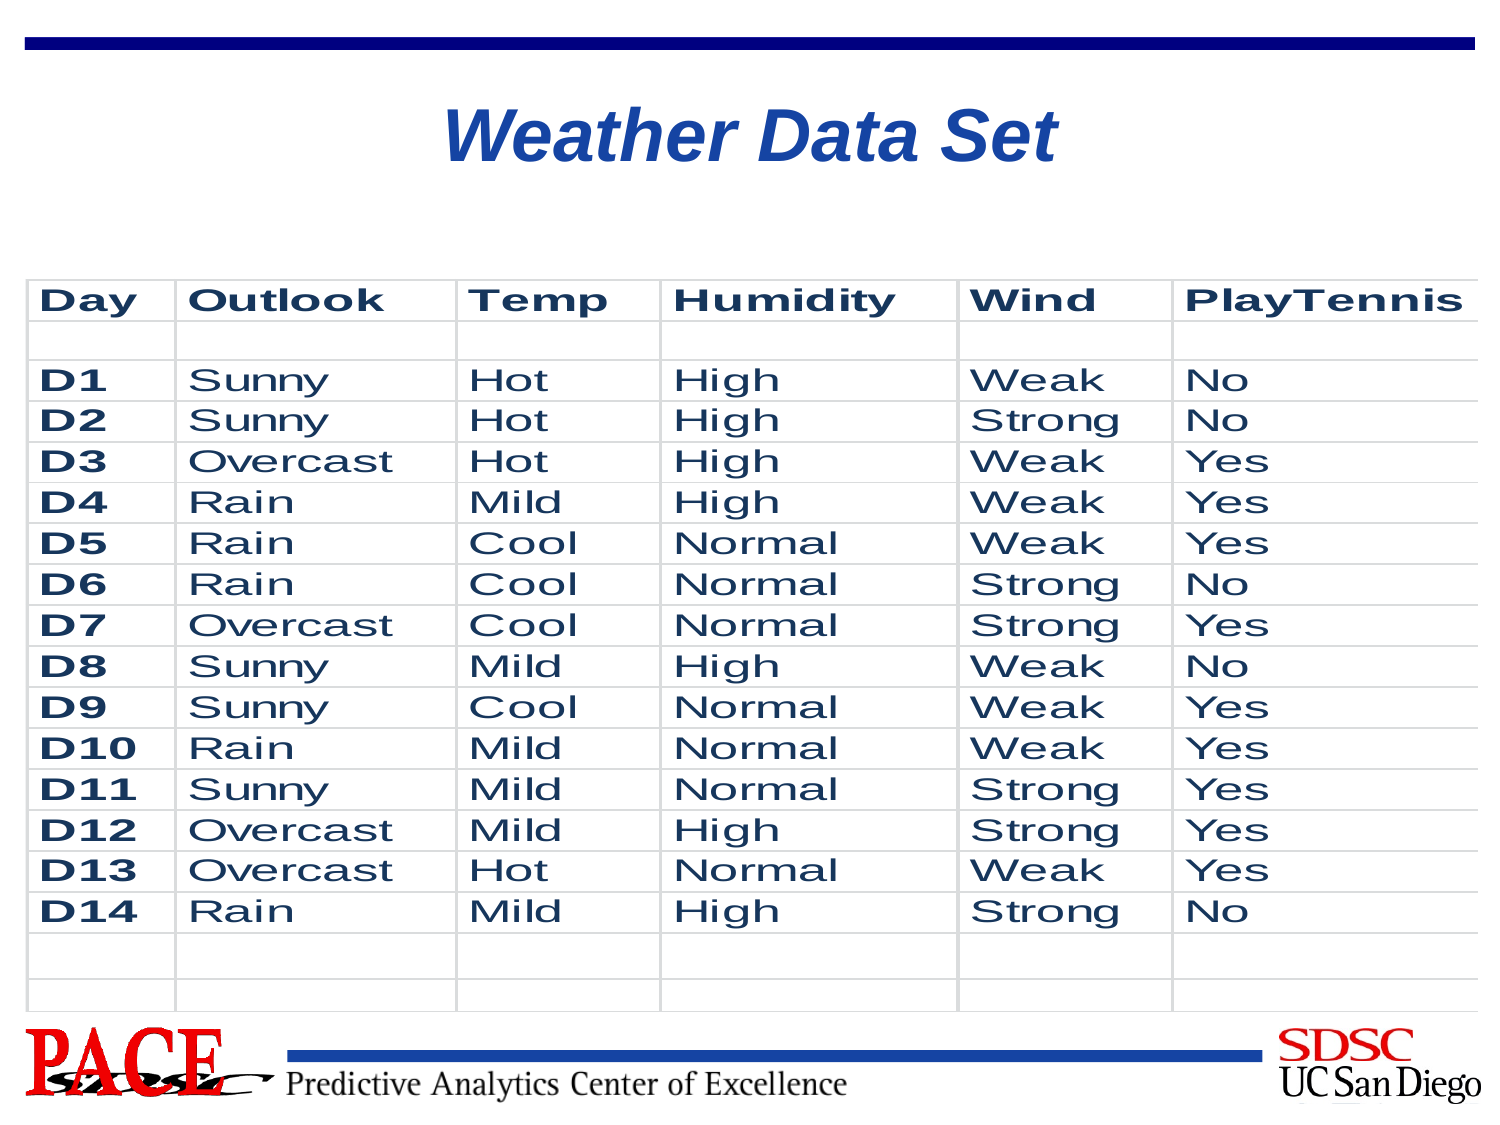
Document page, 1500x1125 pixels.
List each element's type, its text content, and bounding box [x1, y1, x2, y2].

picture [1279, 1028, 1413, 1061]
title Weather Data Set [24, 50, 1475, 221]
picture [25, 1025, 276, 1101]
picture [1279, 1066, 1481, 1104]
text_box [25, 278, 1482, 1014]
picture [286, 1064, 858, 1103]
